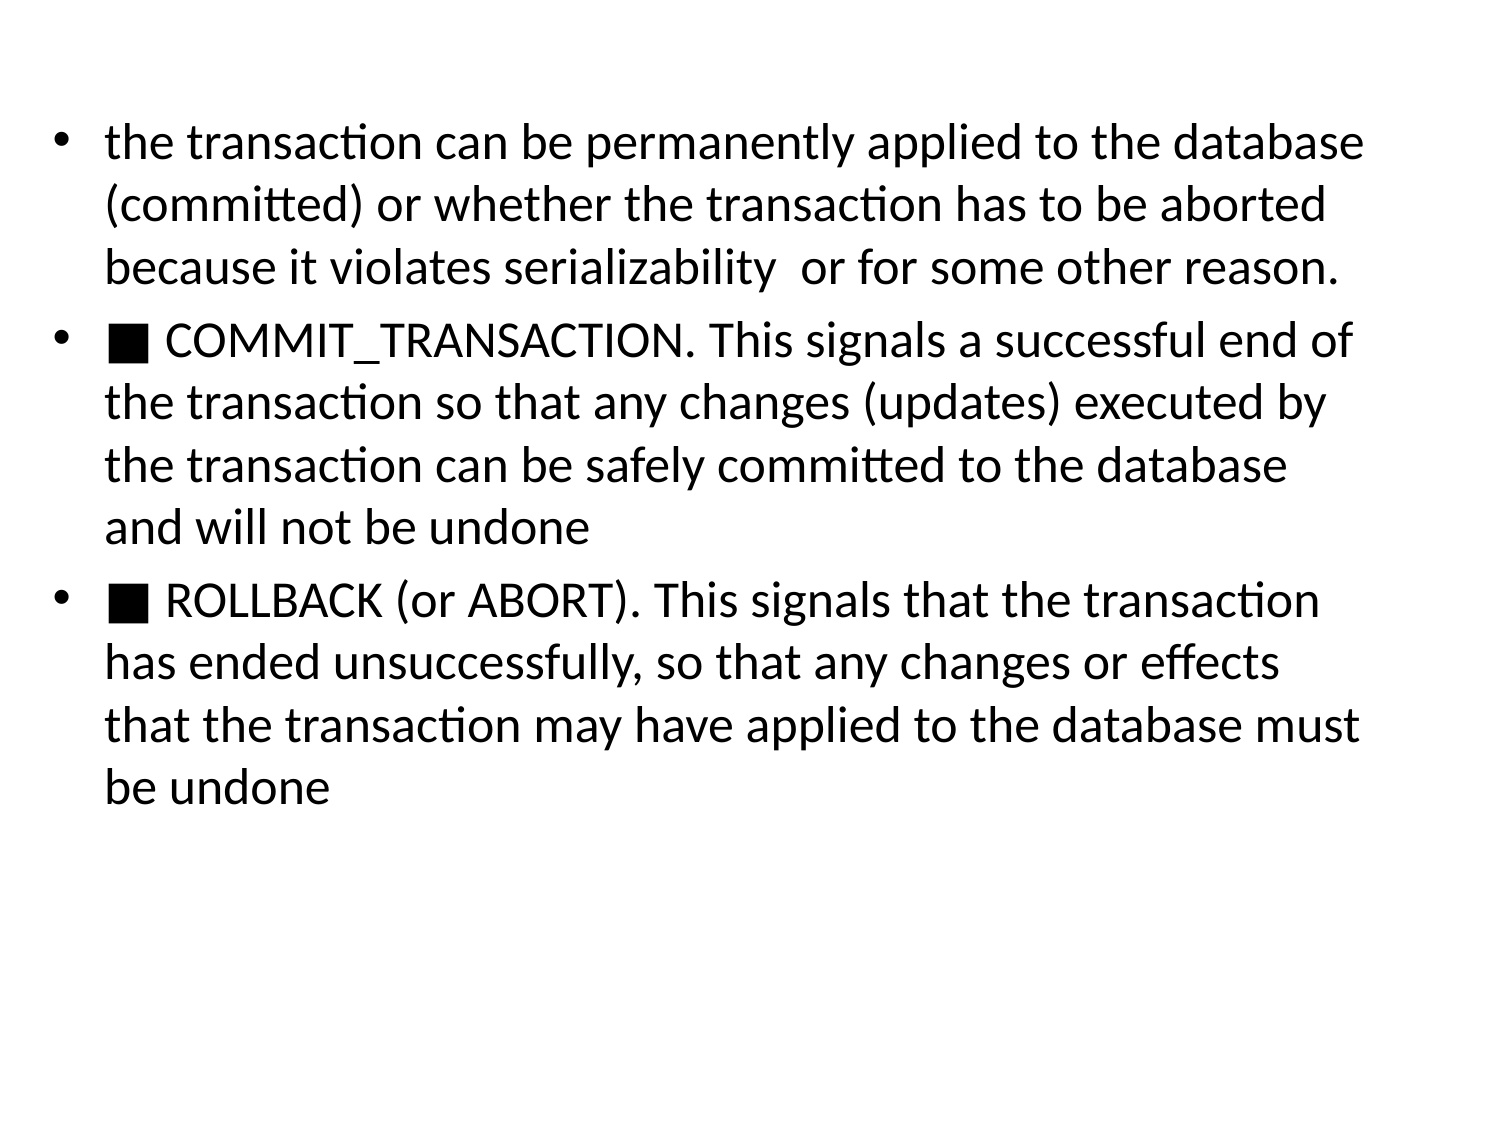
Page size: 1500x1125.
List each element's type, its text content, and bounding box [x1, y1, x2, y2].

list the transaction can be permanently applied to the database (committed) or whether the transaction has to be aborted because it violates serializability or for some other reason. ■ COMMIT_TRANSACTION. This signals a successful end of the transaction so that any changes (updates) executed by the transaction can be safely committed to the database and will not be undone ■ ROLLBACK (or ABORT). This signals that the transaction has ended unsuccessfully, so that any changes or effects that the transaction may have applied to the database must be undone [37, 99, 1388, 843]
